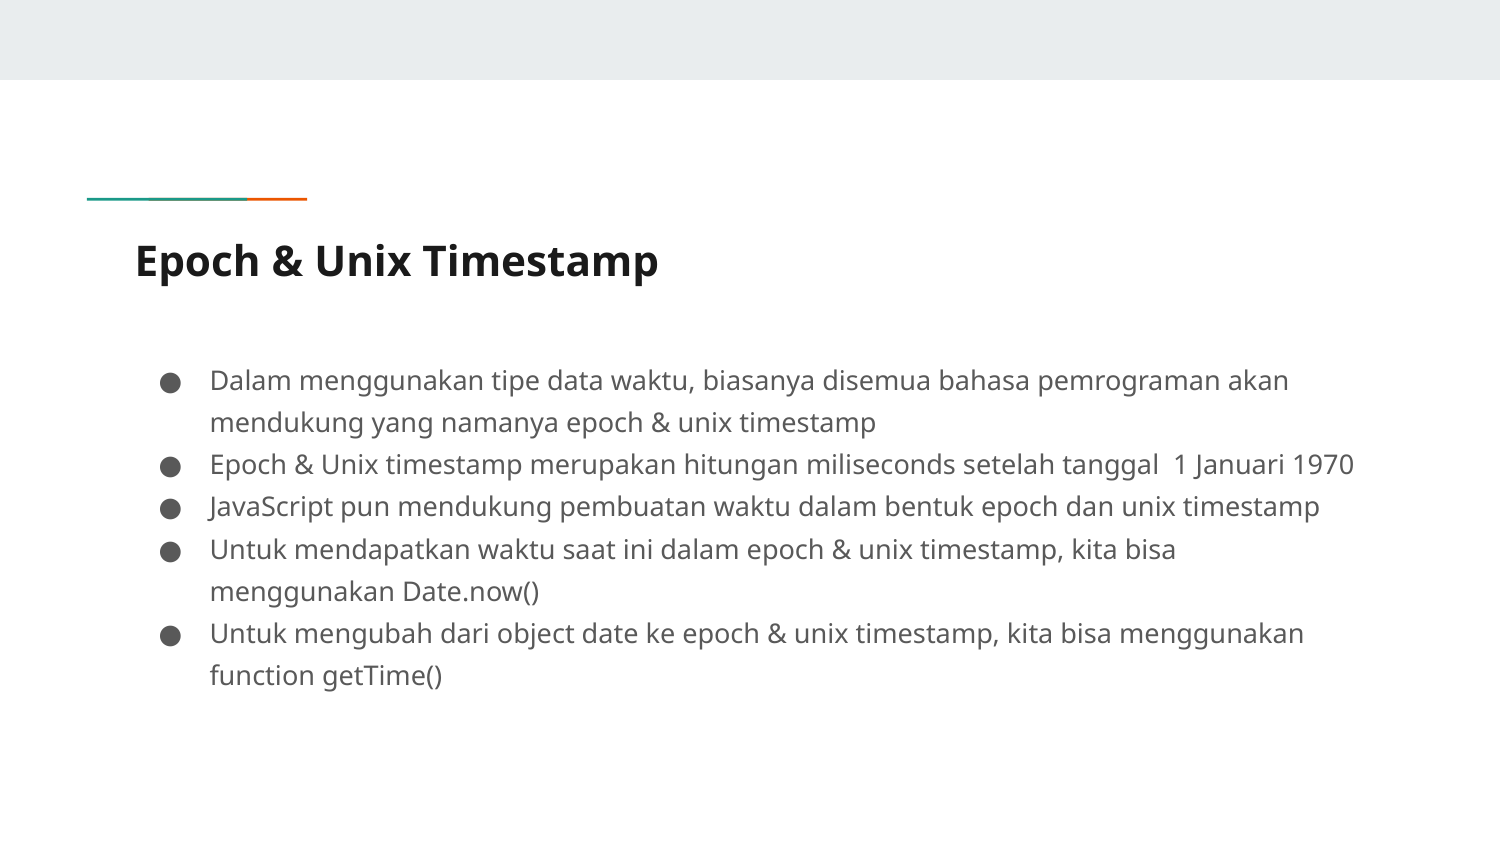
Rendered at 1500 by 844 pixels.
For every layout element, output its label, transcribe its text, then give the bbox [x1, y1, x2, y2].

list Dalam menggunakan tipe data waktu, biasanya disemua bahasa pemrograman akan mendukung yang namanya epoch & unix timestamp Epoch & Unix timestamp merupakan hitungan miliseconds setelah tanggal 1 Januari 1970 JavaScript pun mendukung pembuatan waktu dalam bentuk epoch dan unix timestamp Untuk mendapatkan waktu saat ini dalam epoch & unix timestamp, kita bisa menggunakan Date.now() Untuk mengubah dari object date ke epoch & unix timestamp, kita bisa menggunakan function getTime() [119, 341, 1381, 712]
title Epoch & Unix Timestamp [119, 216, 1381, 305]
